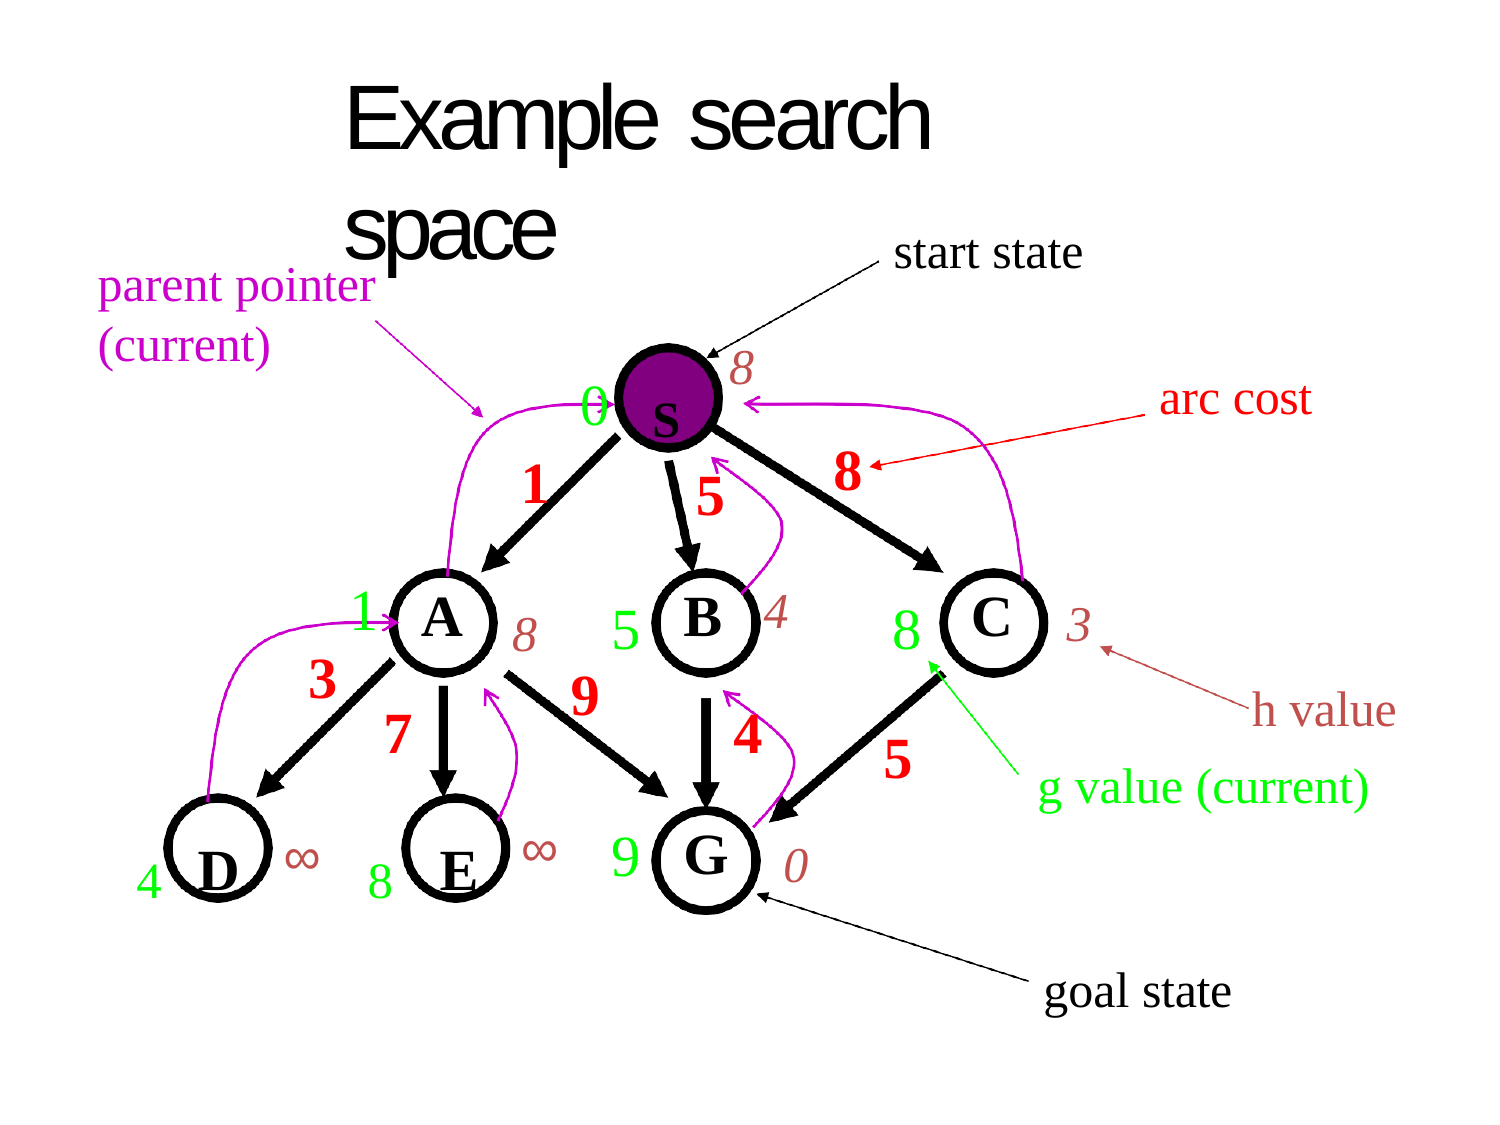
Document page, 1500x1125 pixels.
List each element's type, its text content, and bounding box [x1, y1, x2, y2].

picture [163, 259, 1249, 983]
text_box arc cost [1253, 362, 1316, 425]
text_box h value g value (current) [1253, 657, 1400, 814]
text_box 4 D [134, 801, 158, 909]
text_box start state [891, 216, 1086, 258]
text_box parent pointer (current) [95, 249, 379, 372]
title Example search space [341, 55, 1159, 258]
text_box goal state [1041, 990, 1236, 1018]
